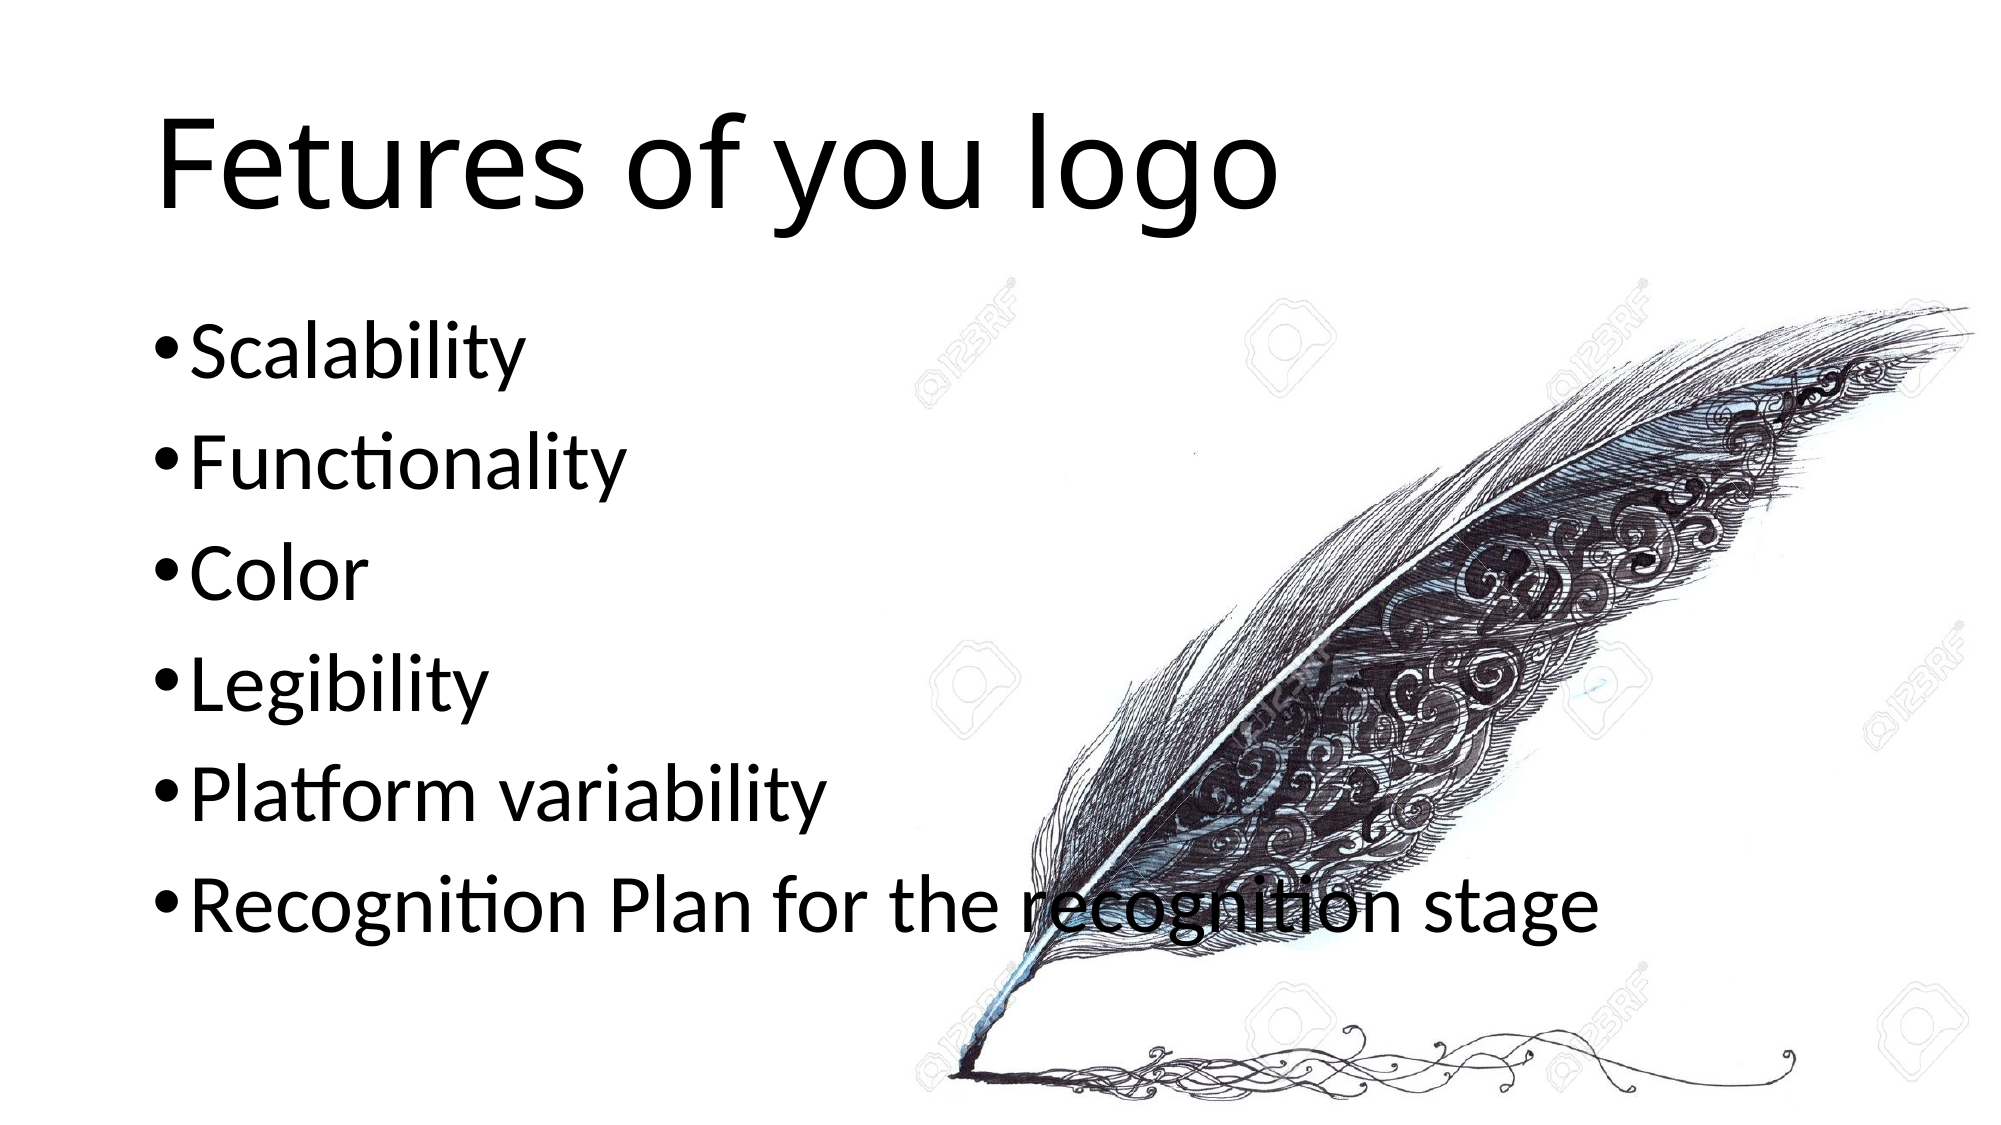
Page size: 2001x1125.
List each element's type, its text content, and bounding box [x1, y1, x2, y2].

title Fetures of you logo [137, 59, 1863, 278]
picture [882, 248, 2000, 1125]
list Scalability Functionality Color Legibility Platform variability Recognition Plan for the recognition stage [137, 299, 882, 1014]
